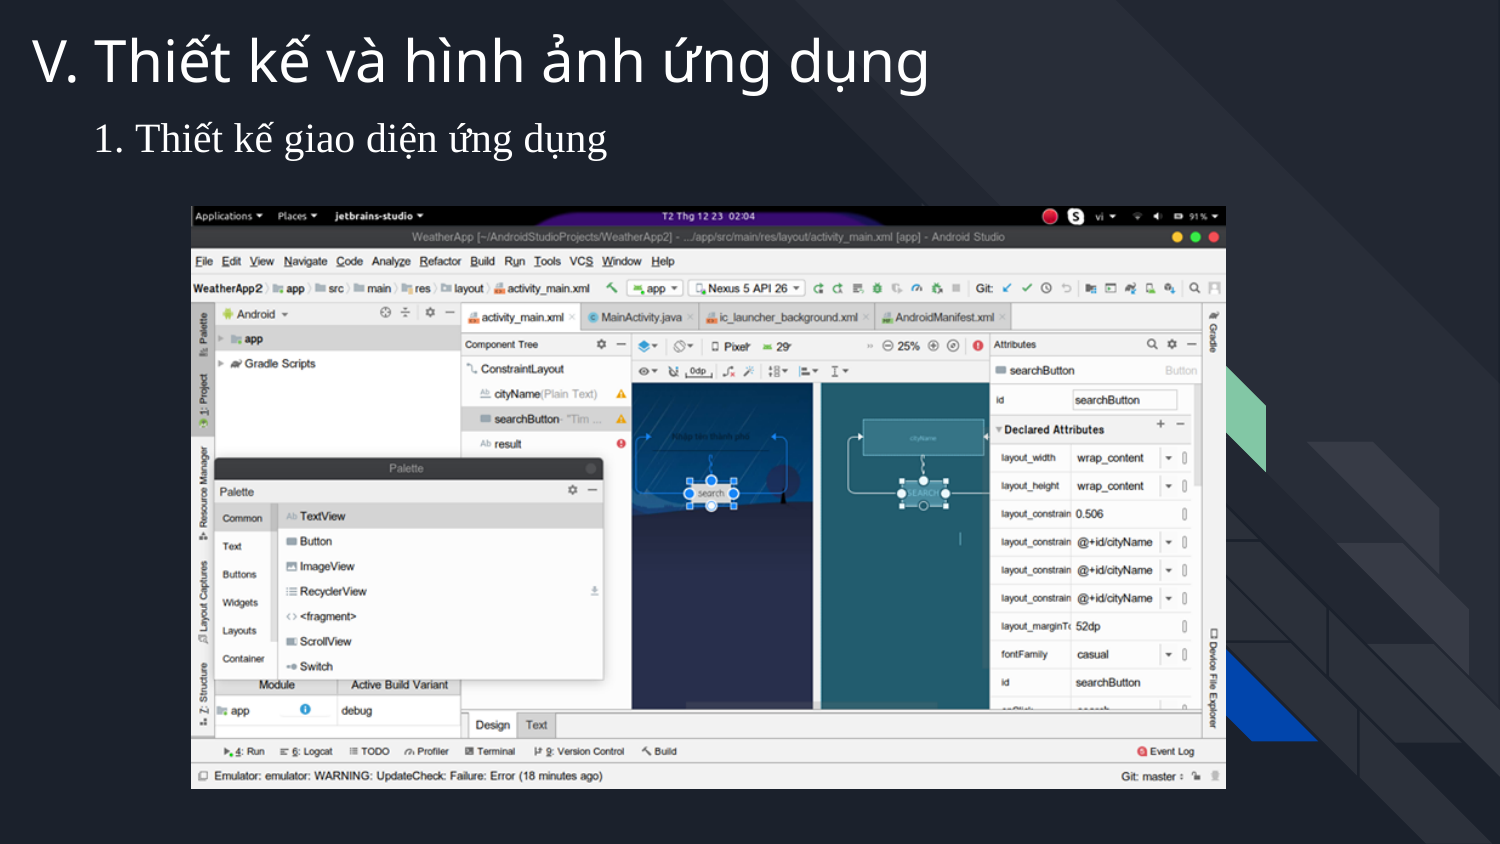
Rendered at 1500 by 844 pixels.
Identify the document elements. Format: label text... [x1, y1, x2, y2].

text_box [17, 188, 1450, 774]
picture [190, 206, 1227, 790]
title V. Thiết kế và hình ảnh ứng dụng 1. Thiết kế giao diện ứng dụng [17, 0, 1336, 188]
